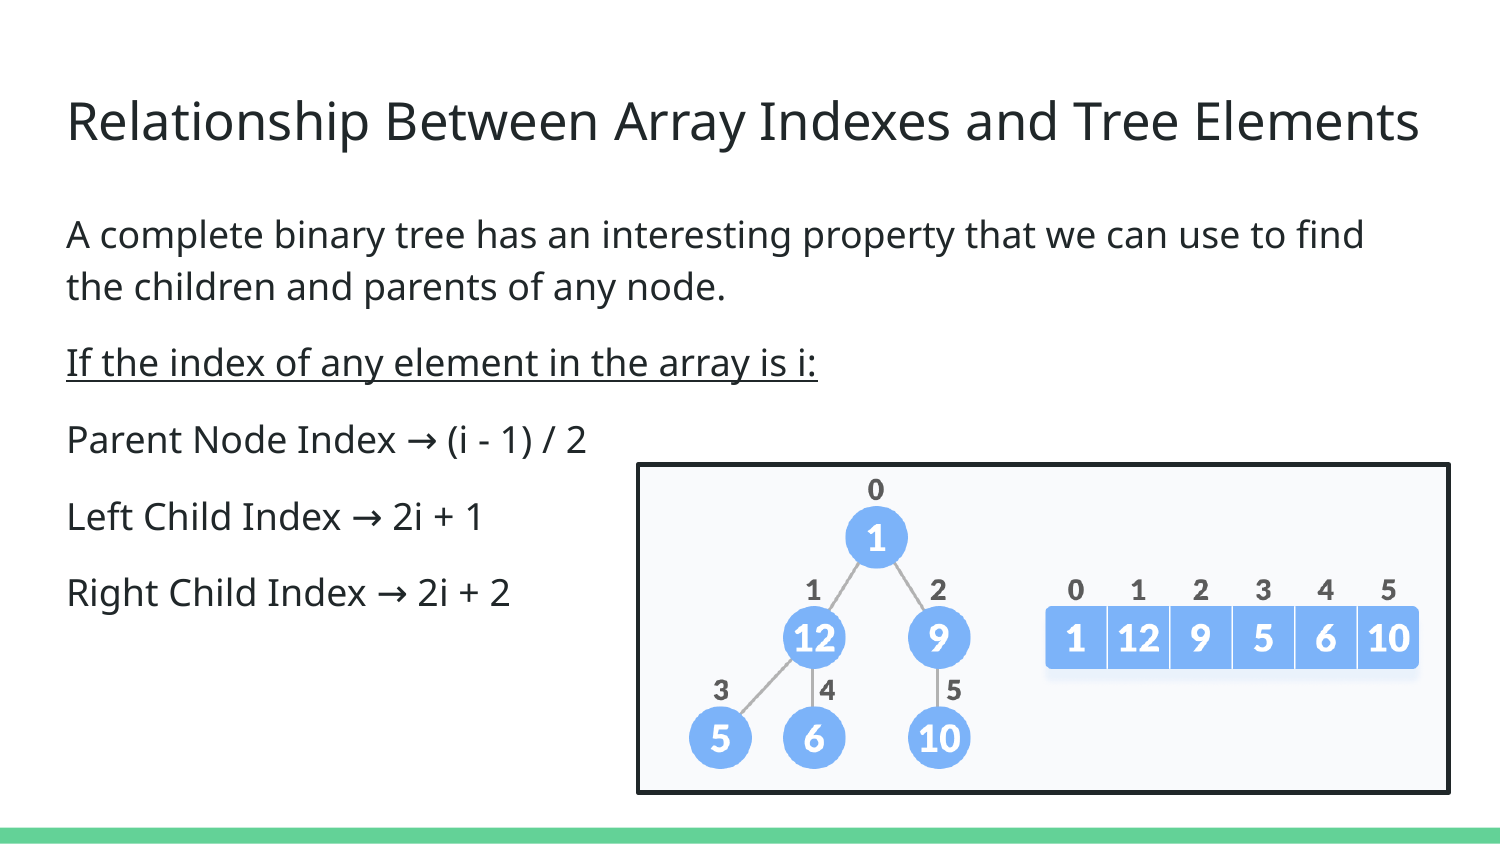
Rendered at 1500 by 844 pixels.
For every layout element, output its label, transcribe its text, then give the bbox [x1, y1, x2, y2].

title Relationship Between Array Indexes and Tree Elements [51, 72, 1449, 167]
picture [637, 464, 1450, 793]
list A complete binary tree has an interesting property that we can use to find the children and parents of any node. If the index of any element in the array is i: Parent Node Index → (i - 1) / 2 Left Child Index → 2i + 1 Right Child Index → 2i + 2 [51, 189, 1449, 793]
